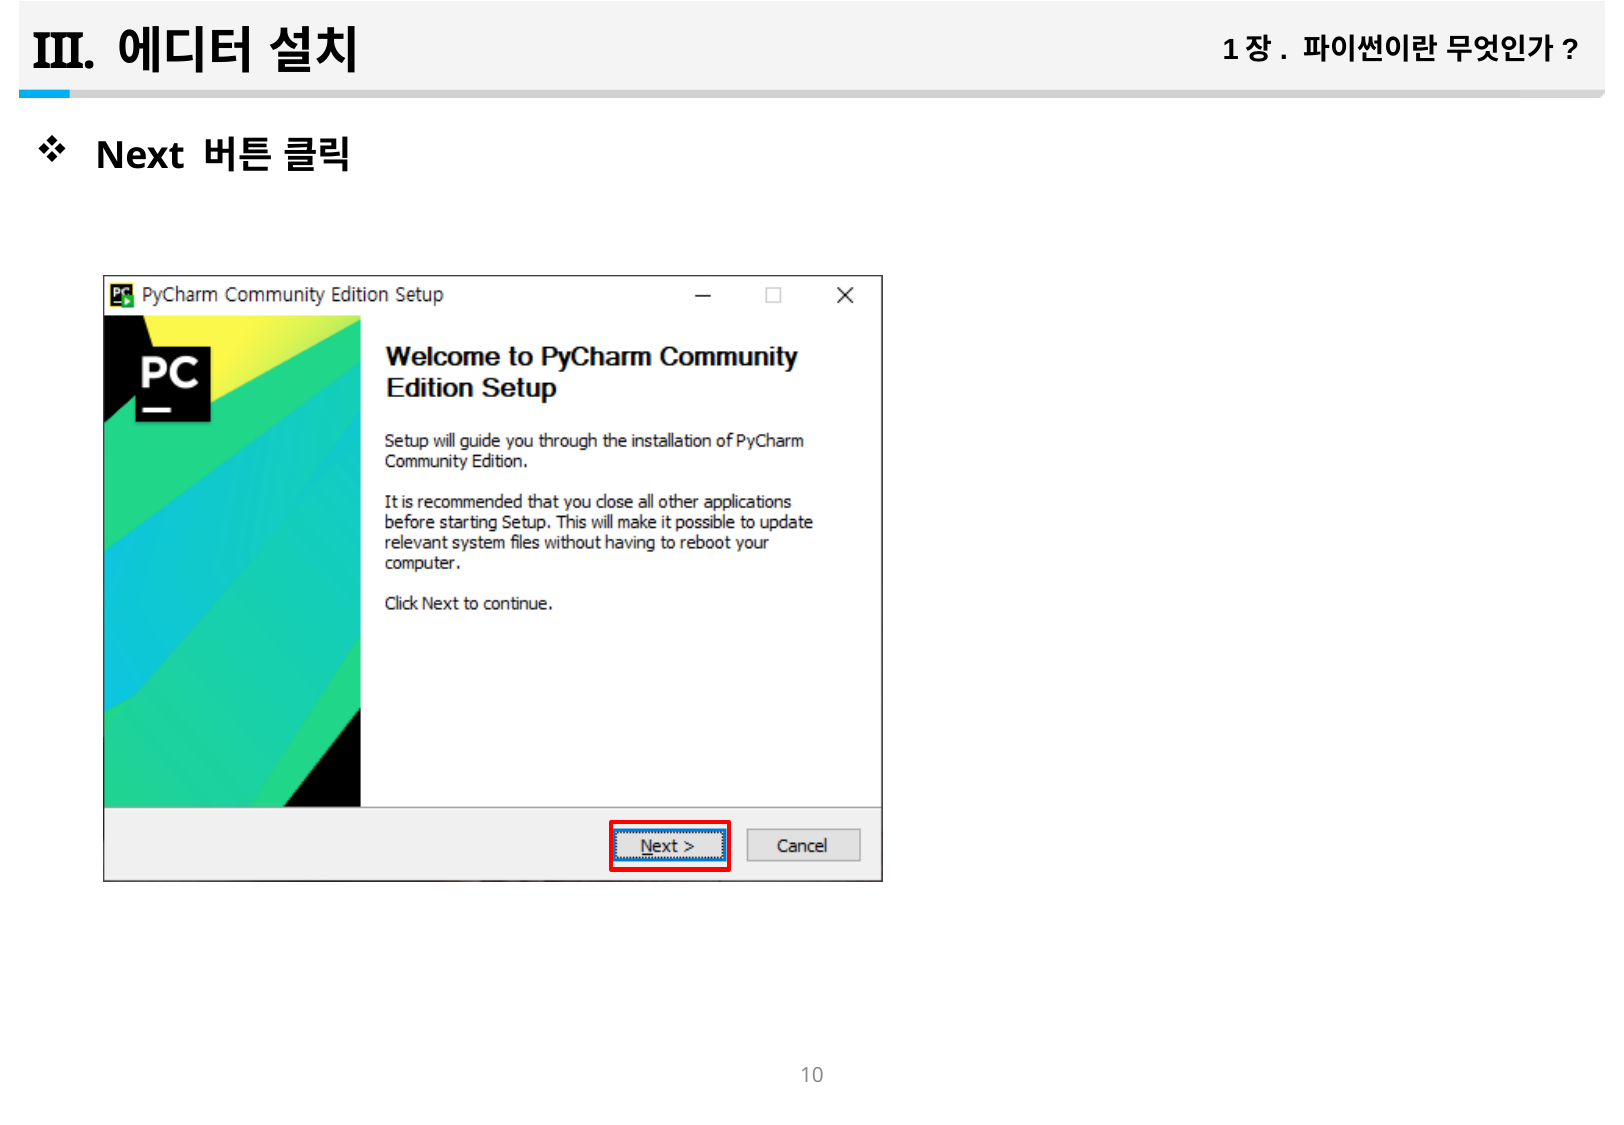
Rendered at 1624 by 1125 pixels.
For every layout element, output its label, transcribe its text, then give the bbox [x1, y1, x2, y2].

text_box Next 버튼 클릭 [20, 123, 1602, 184]
text_box 1장. 파이썬이란 무엇인가? [1207, 22, 1603, 73]
picture [102, 274, 884, 882]
picture [19, 1, 1605, 98]
slide_number 9 [622, 1045, 1002, 1106]
list 에디터 설치 [17, 11, 1167, 85]
